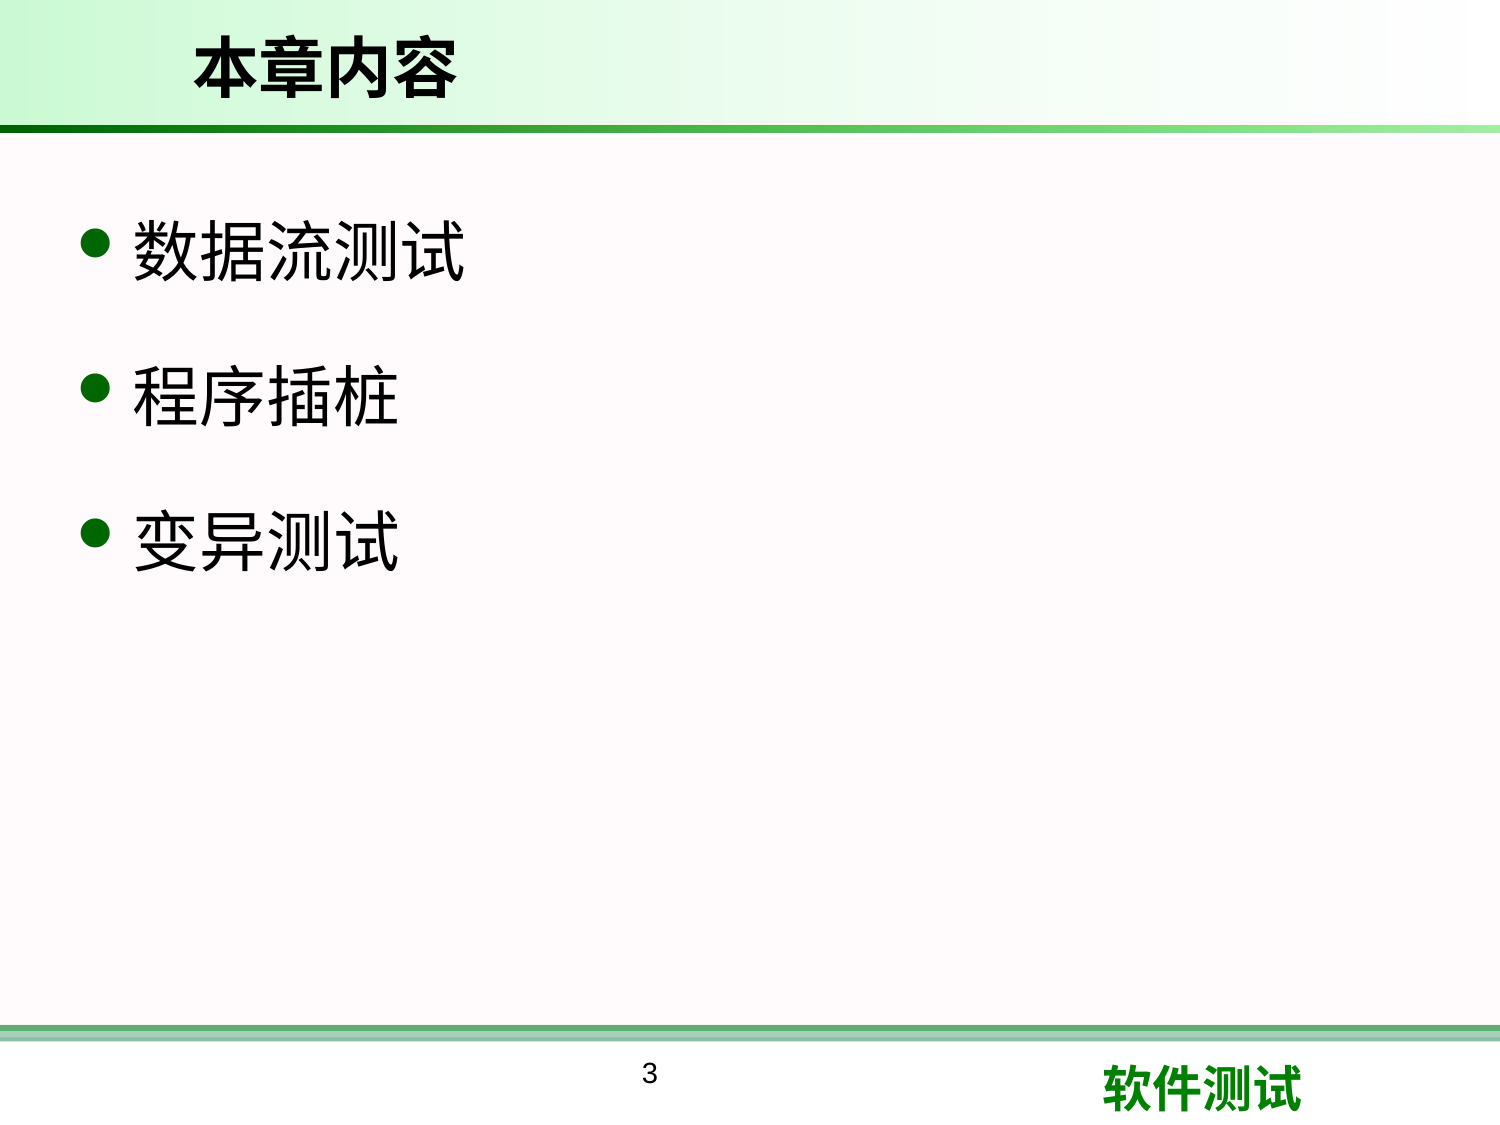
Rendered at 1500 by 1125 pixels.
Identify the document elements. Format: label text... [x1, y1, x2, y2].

list 数据流测试 程序插桩 变异测试 [58, 162, 1463, 1001]
footer 3 [412, 1046, 888, 1125]
title 本章内容 [176, 12, 1223, 119]
